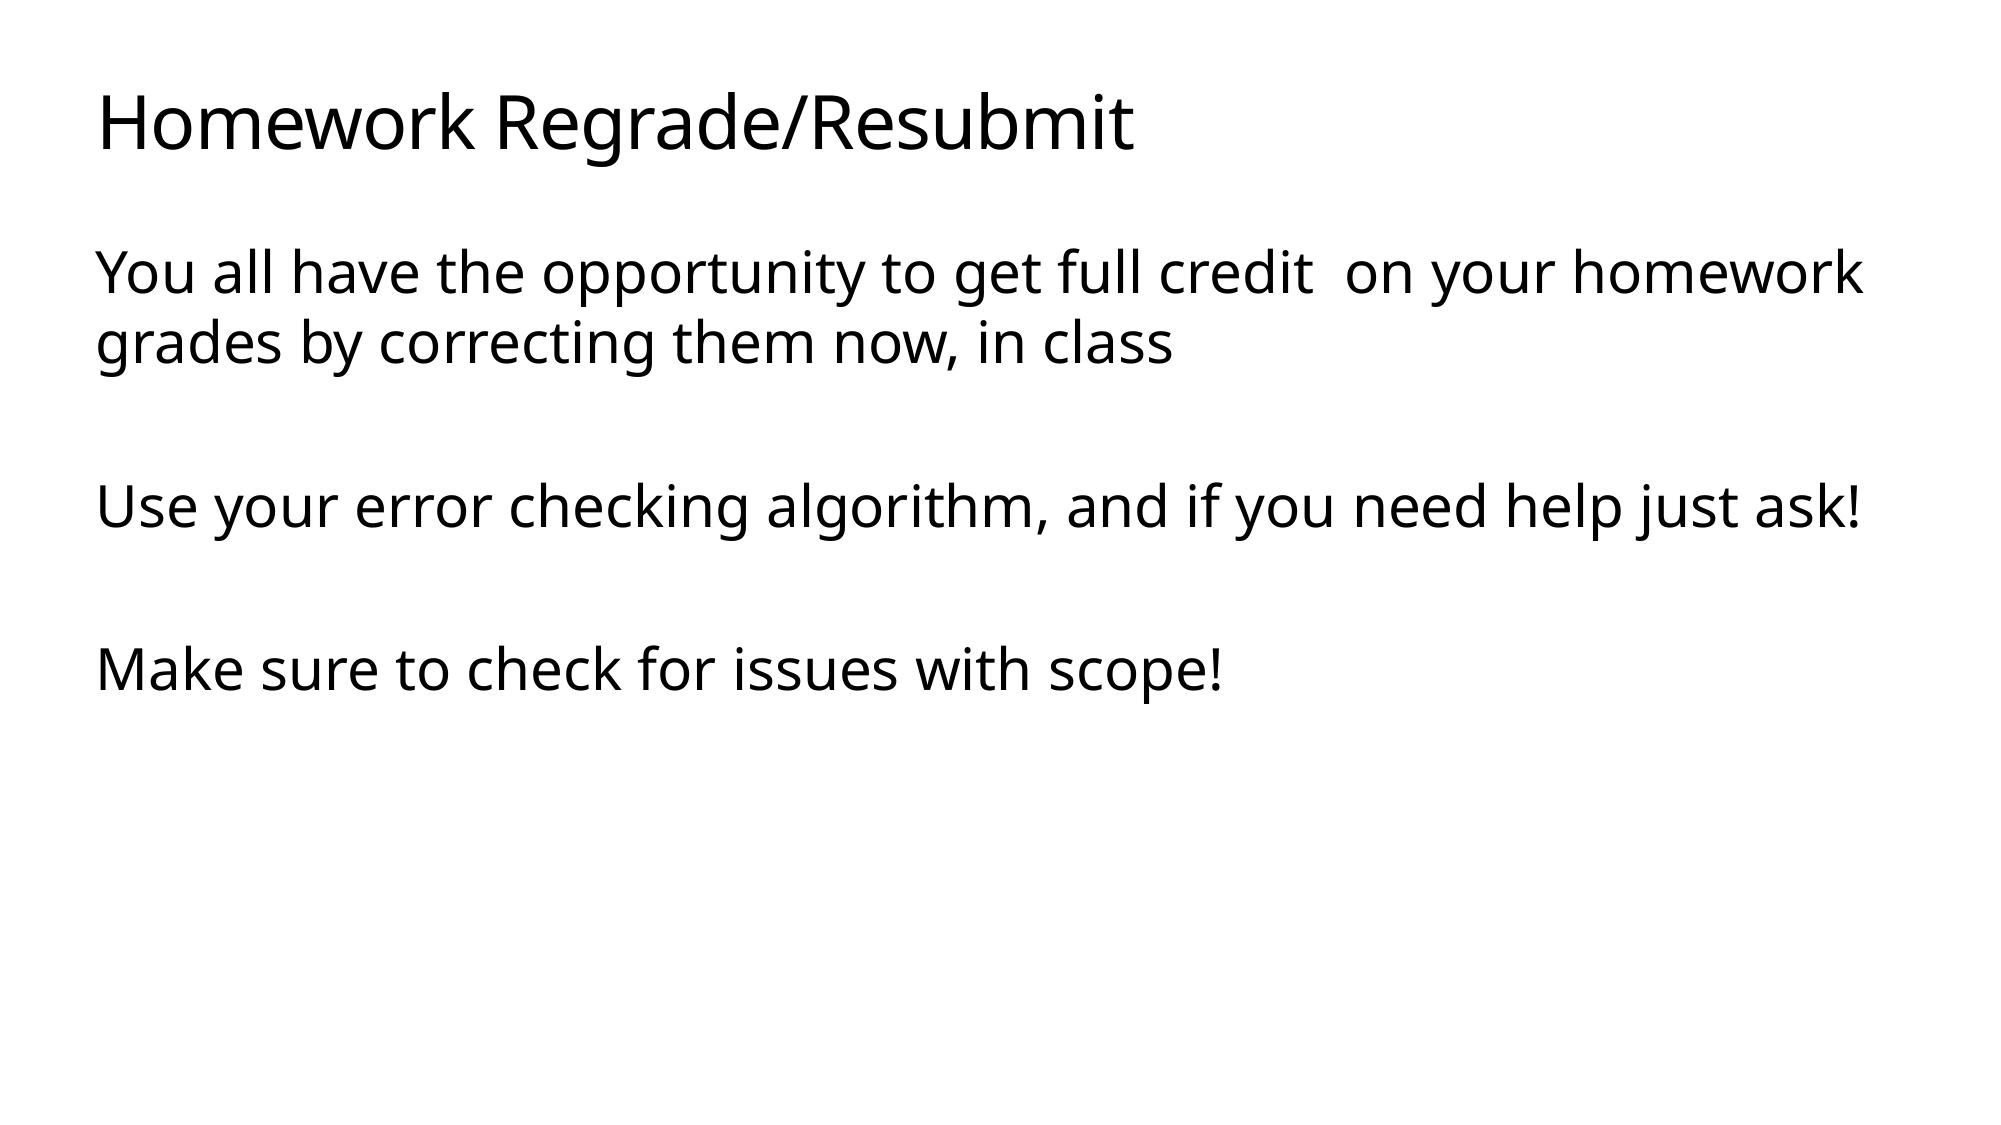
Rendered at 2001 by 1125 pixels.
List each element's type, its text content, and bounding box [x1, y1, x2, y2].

list You all have the opportunity to get full credit on your homework grades by correcting them now, in class Use your error checking algorithm, and if you need help just ask! Make sure to check for issues with scope! [95, 235, 1904, 501]
title Homework Regrade/Resubmit [96, 75, 1904, 166]
